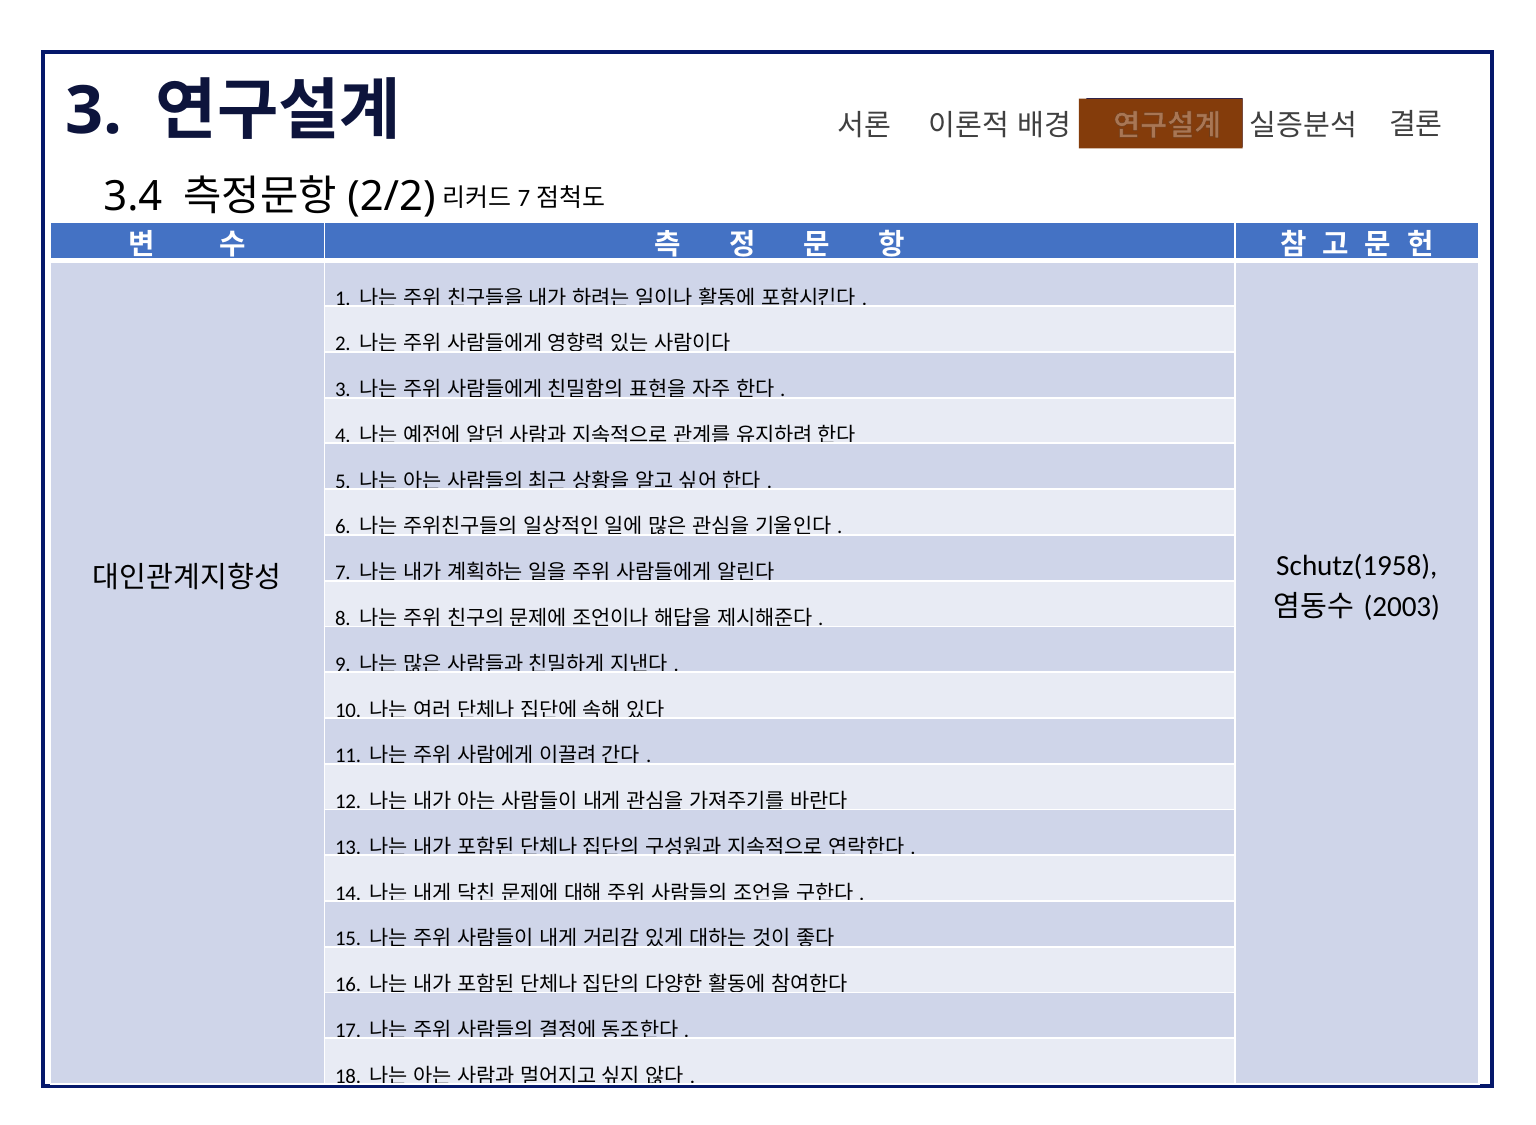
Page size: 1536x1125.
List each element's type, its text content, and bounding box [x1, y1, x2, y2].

table_cell 1. 나는 주위 친구들을 내가 하려는 일이나 활동에 포함시킨다. [325, 263, 1234, 305]
text_box 3.4 측정문항(2/2) [88, 161, 451, 221]
text_box 결론 [1314, 97, 1504, 148]
text_box 서론 [769, 98, 905, 149]
table_cell 14. 나는 내게 닥친 문제에 대해 주위 사람들의 조언을 구한다. [325, 856, 1234, 900]
table_header 변 수 [51, 223, 324, 258]
table_cell 18. 나는 아는 사람과 멀어지고 싶지 않다. [325, 1039, 1234, 1083]
text_box 이론적 배경 [905, 98, 1078, 149]
slide_number 41 [1084, 1085, 1431, 1103]
table_cell 6. 나는 주위친구들의 일상적인 일에 많은 관심을 기울인다. [325, 490, 1234, 534]
table_cell 5. 나는 아는 사람들의 최근 상황을 알고 싶어 한다. [325, 444, 1234, 488]
table_cell 17. 나는 주위 사람들의 결정에 동조한다. [325, 993, 1234, 1037]
table_header 측 정 문 항 [325, 223, 1234, 258]
table_cell 15. 나는 주위 사람들이 내게 거리감 있게 대하는 것이 좋다 [325, 902, 1234, 946]
table_cell 10. 나는 여러 단체나 집단에 속해 있다 [325, 673, 1234, 717]
text_box [42, 51, 1493, 1087]
table_header 참 고 문 헌 [1236, 223, 1478, 258]
table_cell 2. 나는 주위 사람들에게 영향력 있는 사람이다 [325, 307, 1234, 351]
table_cell 3. 나는 주위 사람들에게 친밀함의 표현을 자주 한다. [325, 353, 1234, 397]
table_cell 7. 나는 내가 계획하는 일을 주위 사람들에게 알린다 [325, 536, 1234, 580]
table_cell 4. 나는 예전에 알던 사람과 지속적으로 관계를 유지하려 한다 [325, 399, 1234, 442]
text_box 연구설계 [1243, 98, 1252, 149]
table_cell 9. 나는 많은 사람들과 친밀하게 지낸다. [325, 627, 1234, 671]
table_cell 11. 나는 주위 사람에게 이끌려 간다. [325, 719, 1234, 763]
text_box 리커드7점척도 [428, 173, 621, 219]
table_cell 12. 나는 내가 아는 사람들이 내게 관심을 가져주기를 바란다 [325, 765, 1234, 809]
text_box 연구설계 [1078, 98, 1243, 149]
text_box 3. 연구설계 [50, 59, 619, 155]
table_cell 13. 나는 내가 포함된 단체나 집단의 구성원과 지속적으로 연락한다. [325, 810, 1234, 854]
table_cell 대인관계지향성 [51, 263, 324, 1083]
text_box 실증분석 [1252, 98, 1399, 149]
table_cell 16. 나는 내가 포함된 단체나 집단의 다양한 활동에 참여한다 [325, 948, 1234, 992]
table_cell 8. 나는 주위 친구의 문제에 조언이나 해답을 제시해준다. [325, 582, 1234, 626]
table_cell Schutz(1958), 염동수(2003) [1236, 263, 1478, 1083]
text_box [1480, 350, 1536, 426]
